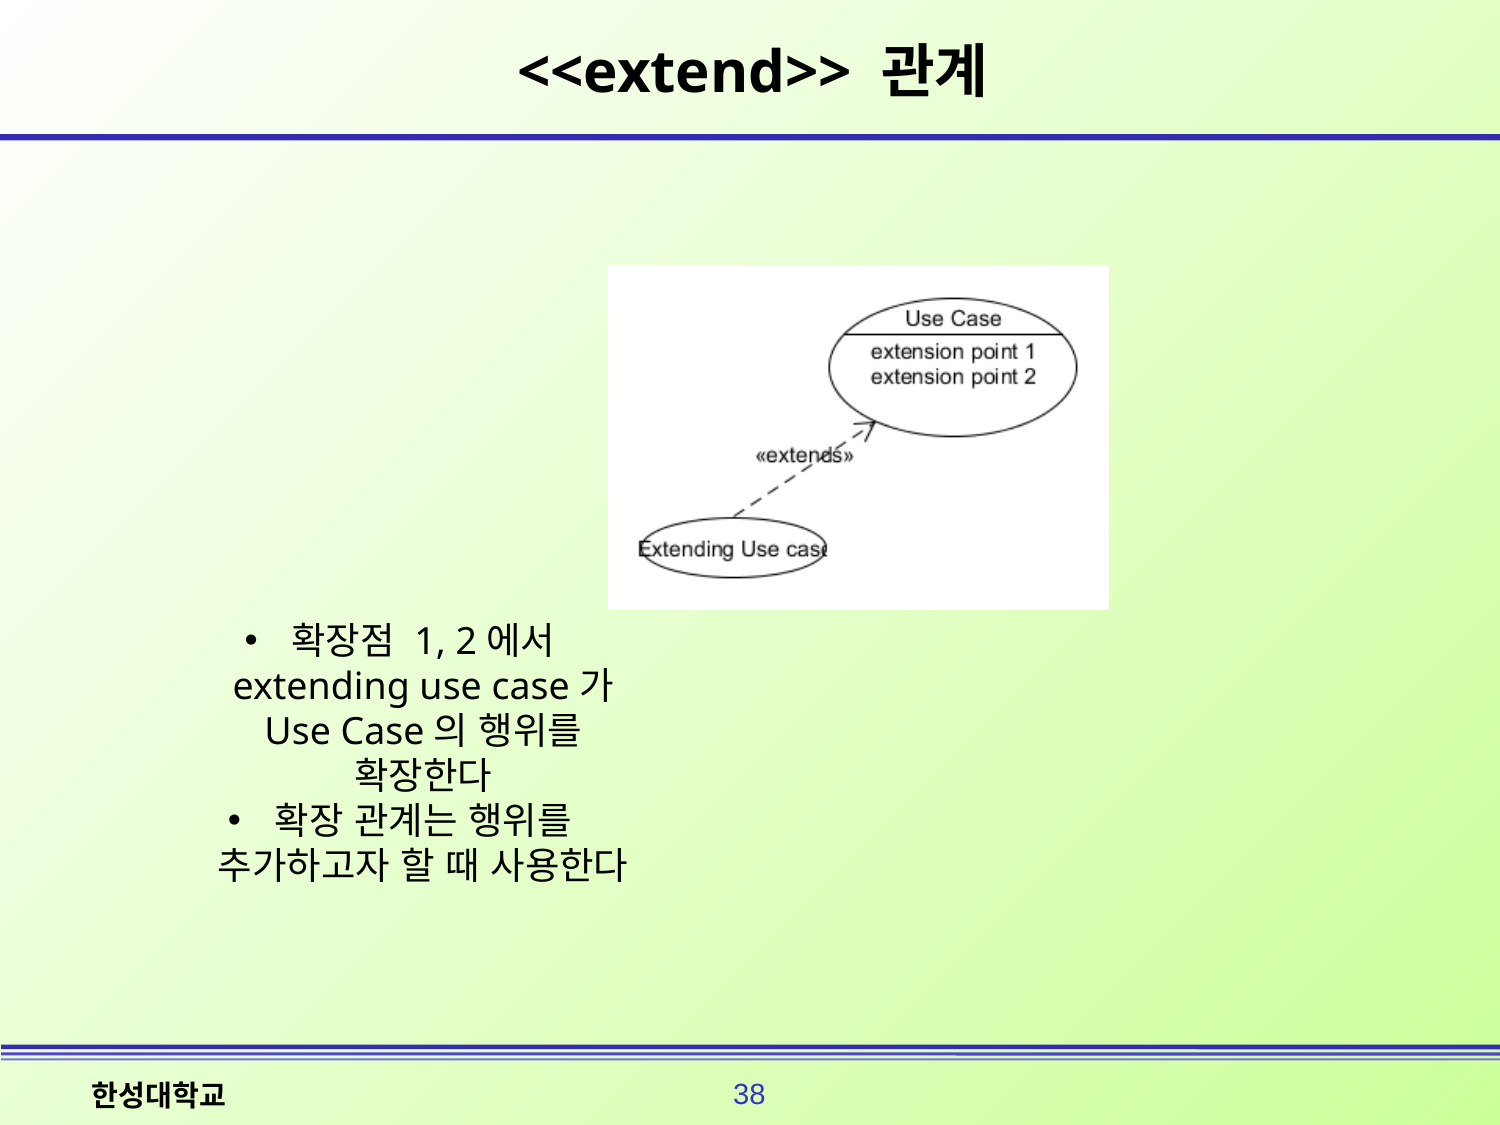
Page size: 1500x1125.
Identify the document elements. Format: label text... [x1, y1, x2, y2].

title <<extend>> 관계 [371, 42, 1134, 97]
picture [608, 265, 1109, 610]
text_box 확장점 1, 2에서 extending use case가 Use Case의 행위를 확장한다 확장 관계는 행위를 추가하고자 할 때 사용한다 [147, 609, 652, 895]
